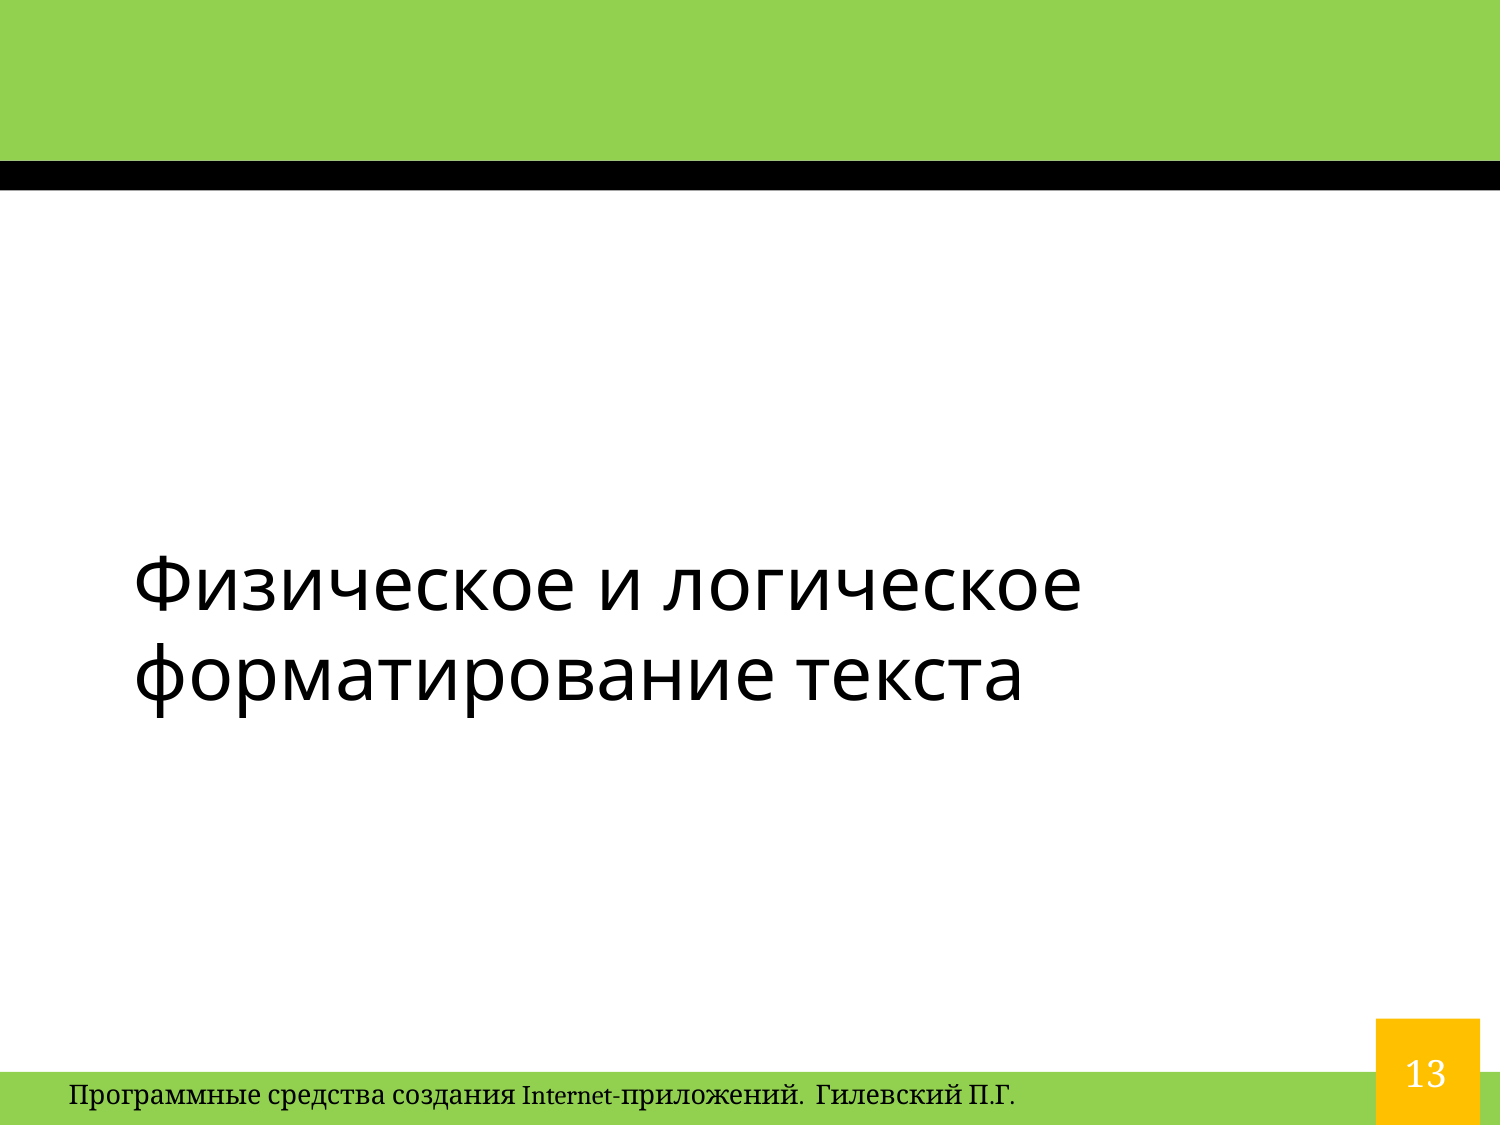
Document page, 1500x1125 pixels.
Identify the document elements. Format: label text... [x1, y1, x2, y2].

slide_number 13 [1380, 1042, 1471, 1103]
list Физическое и логическое форматирование текста [118, 476, 1394, 723]
